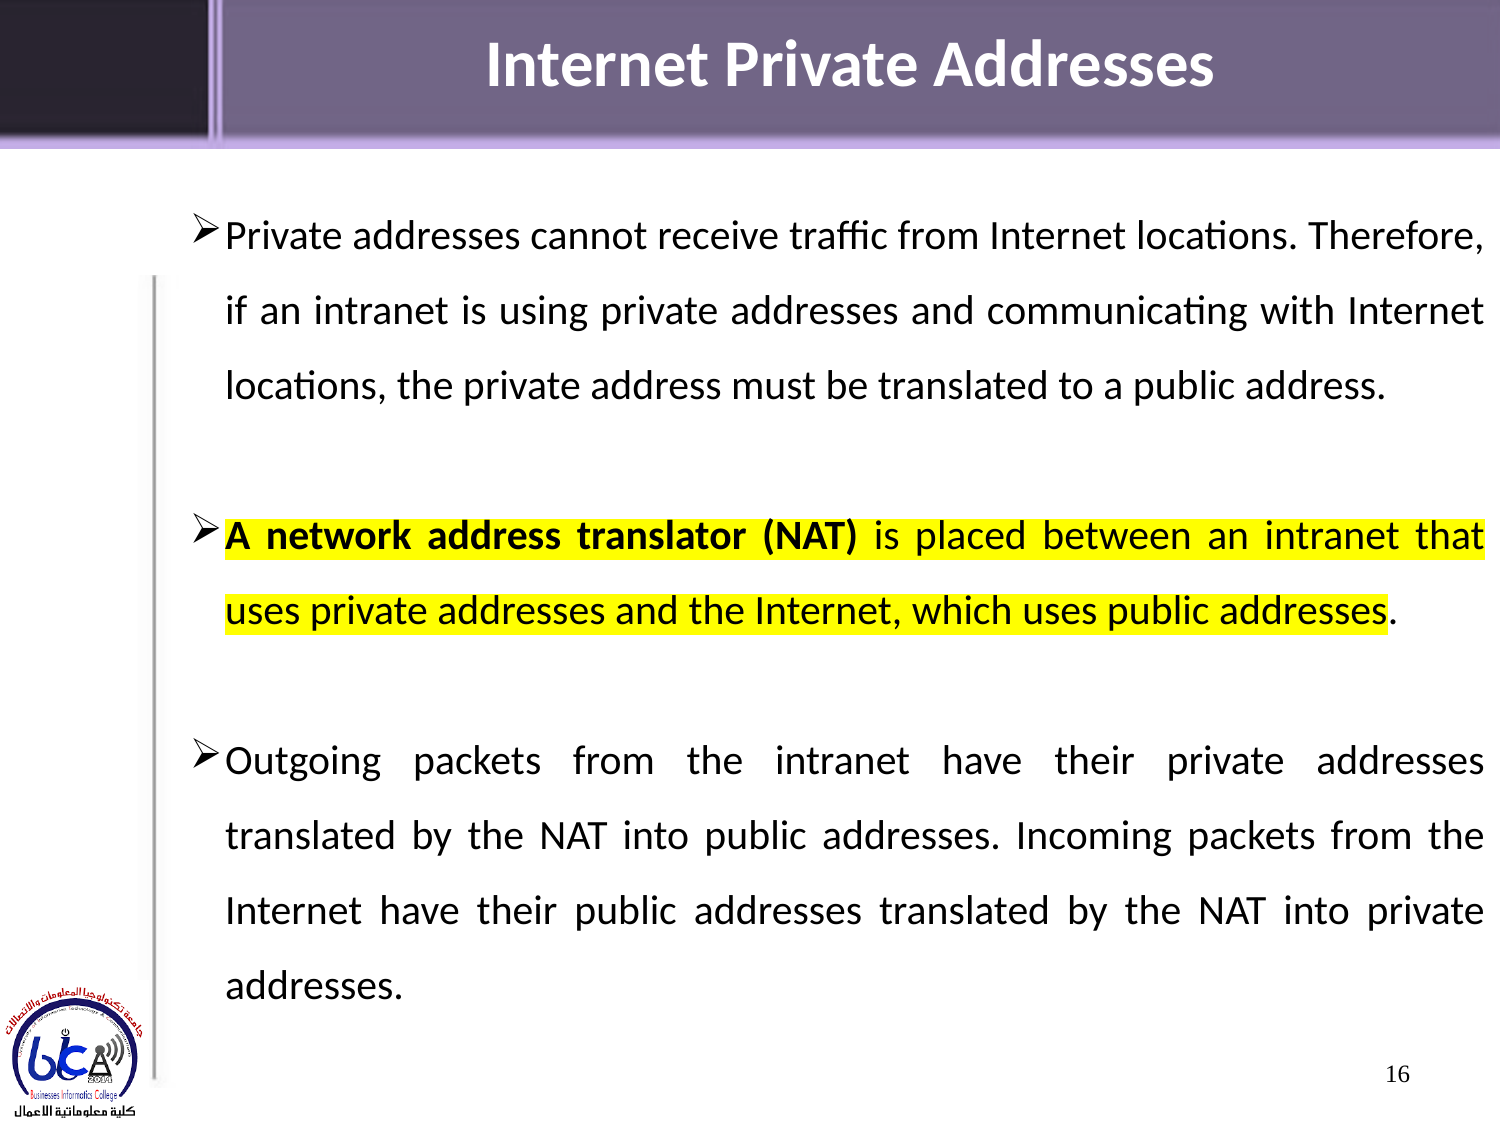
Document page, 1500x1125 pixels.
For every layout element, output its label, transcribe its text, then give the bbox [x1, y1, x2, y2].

slide_number 16 [1074, 1042, 1425, 1103]
text_box Private addresses cannot receive traffic from Internet locations. Therefore, if an intranet is using private addresses and communicating with Internet locations, the private address must be translated to a public address. A network address translator (NAT) is placed between an intranet that uses private addresses and the Internet, which uses public addresses. Outgoing packets from the intranet have their private addresses translated by the NAT into public addresses. Incoming packets from the Internet have their public addresses translated by the NAT into private addresses. [174, 175, 1500, 1125]
picture [0, 0, 1500, 149]
picture [0, 275, 179, 1125]
text_box Internet Private Addresses [263, 158, 1438, 268]
